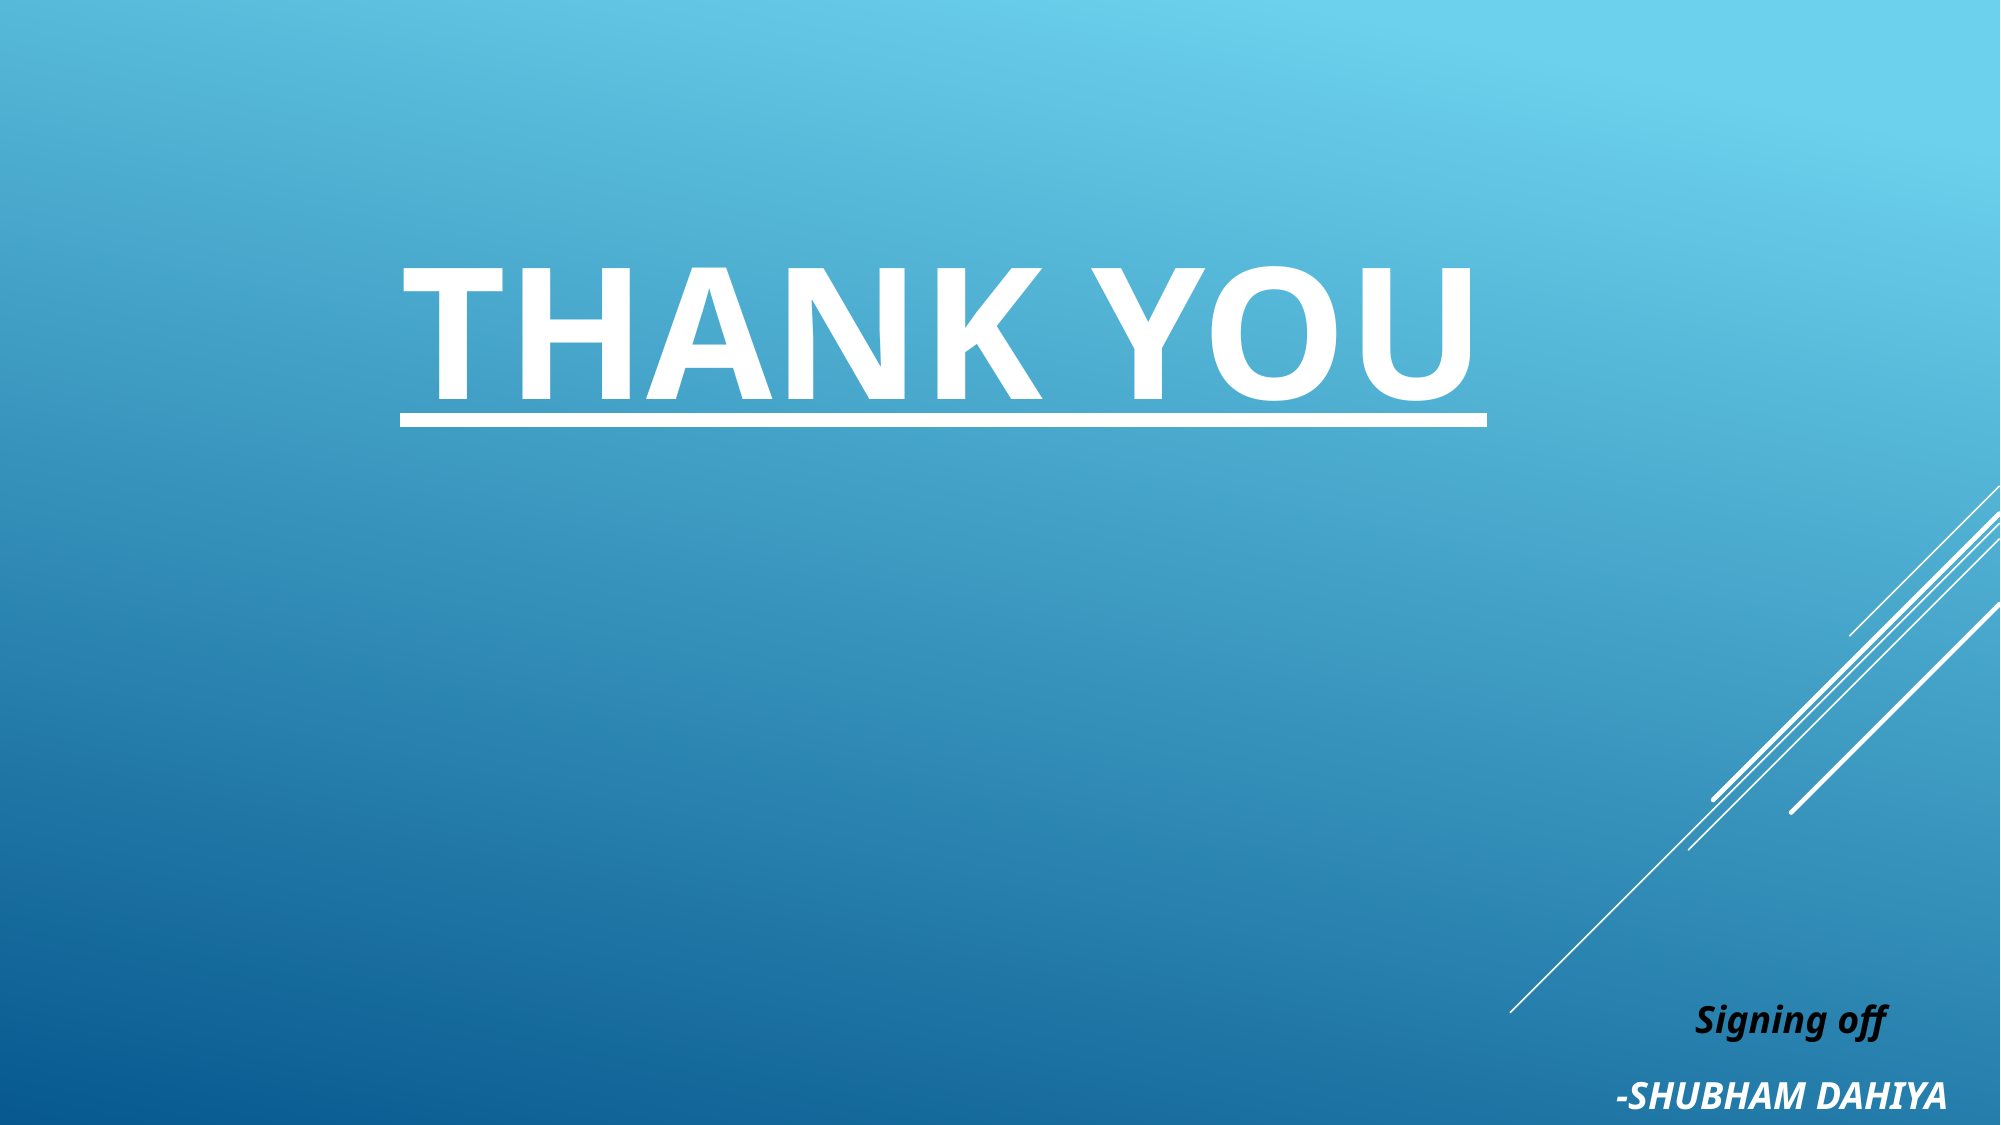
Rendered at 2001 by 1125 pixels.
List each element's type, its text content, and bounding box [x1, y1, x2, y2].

text_box -SHUBHAM DAHIYA [1601, 1064, 2000, 1125]
text_box THANK YOU [385, 208, 1502, 444]
text_box Signing off [1680, 988, 1911, 1064]
